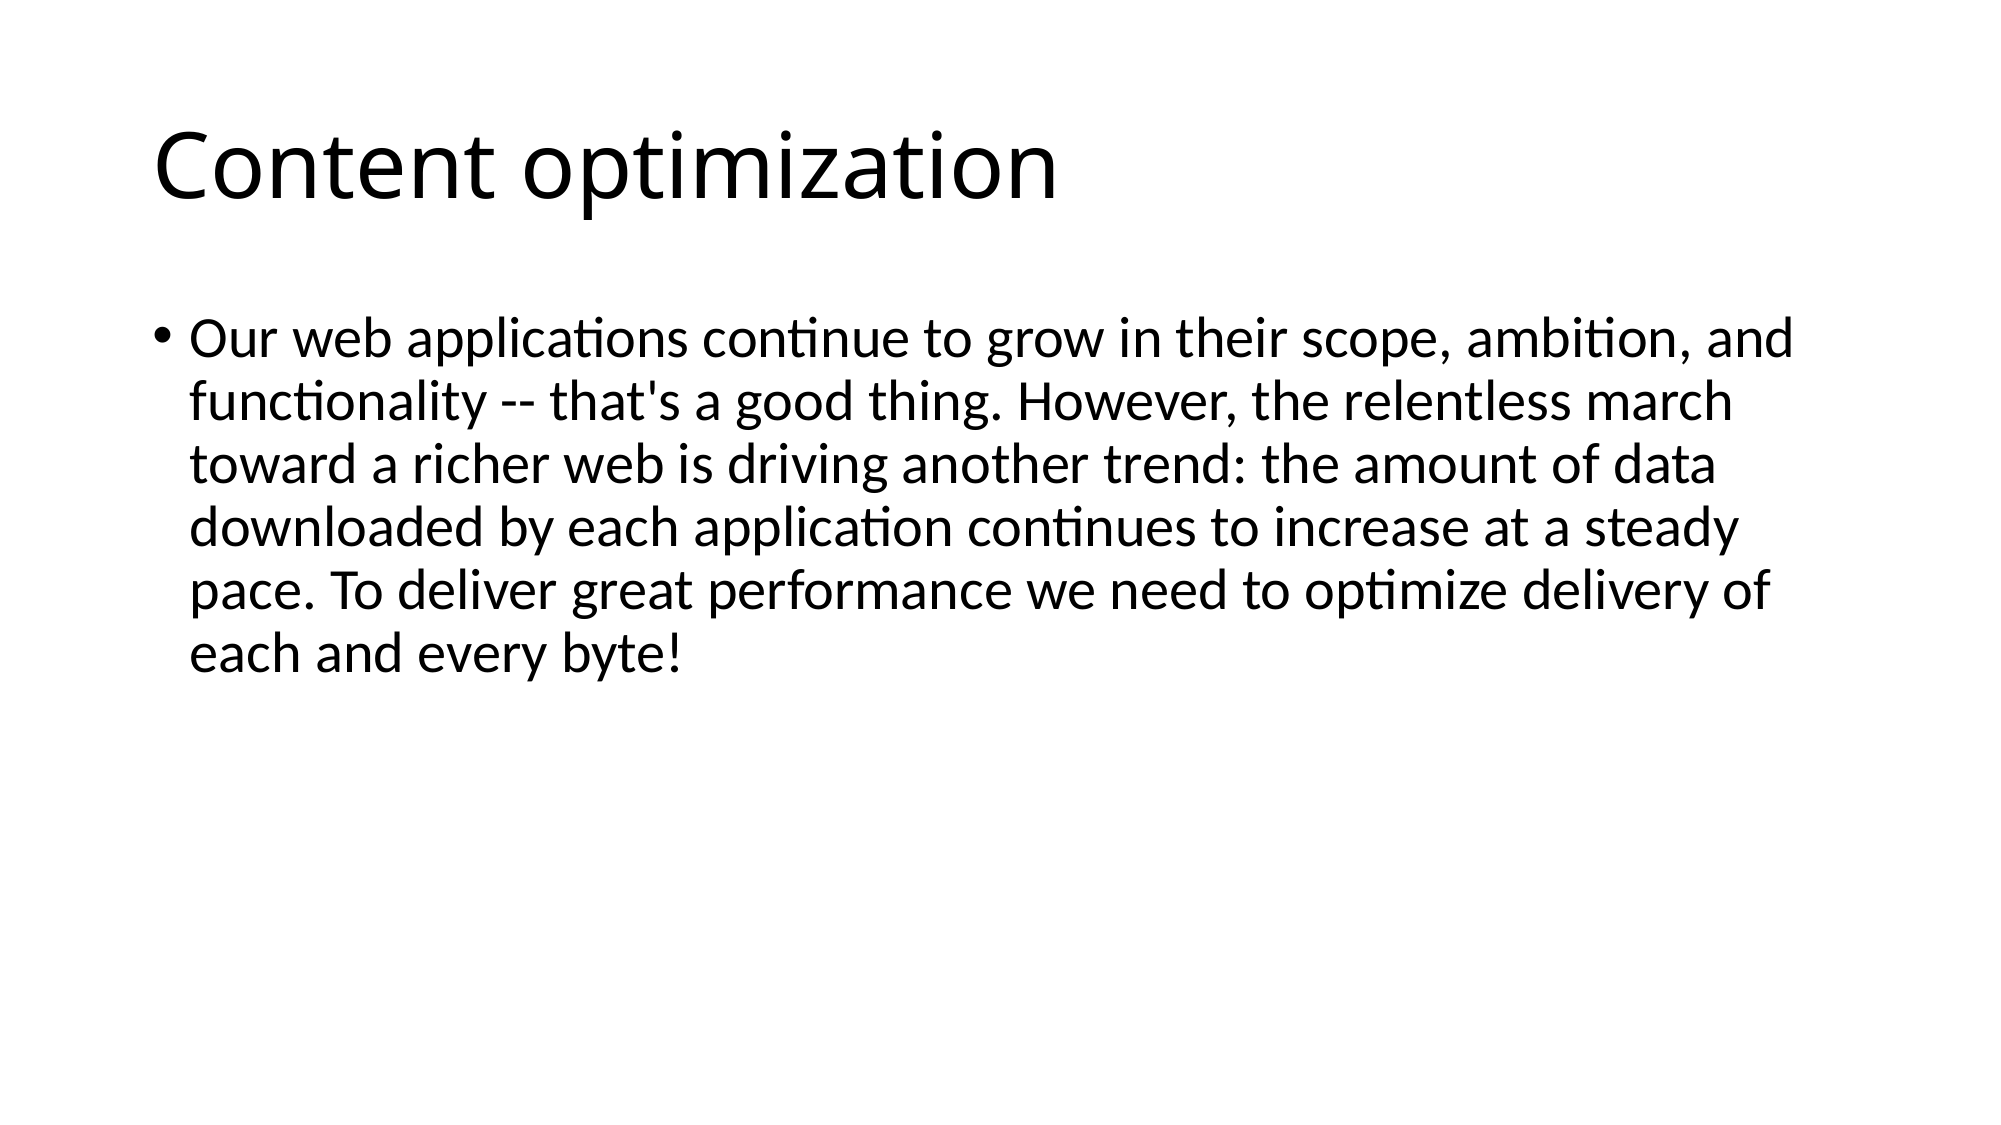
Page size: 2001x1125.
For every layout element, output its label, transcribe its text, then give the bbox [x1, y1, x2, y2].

list Our web applications continue to grow in their scope, ambition, and functionality -- that's a good thing. However, the relentless march toward a richer web is driving another trend: the amount of data downloaded by each application continues to increase at a steady pace. To deliver great performance we need to optimize delivery of each and every byte! [137, 299, 1863, 1014]
title Content optimization [137, 59, 1863, 278]
